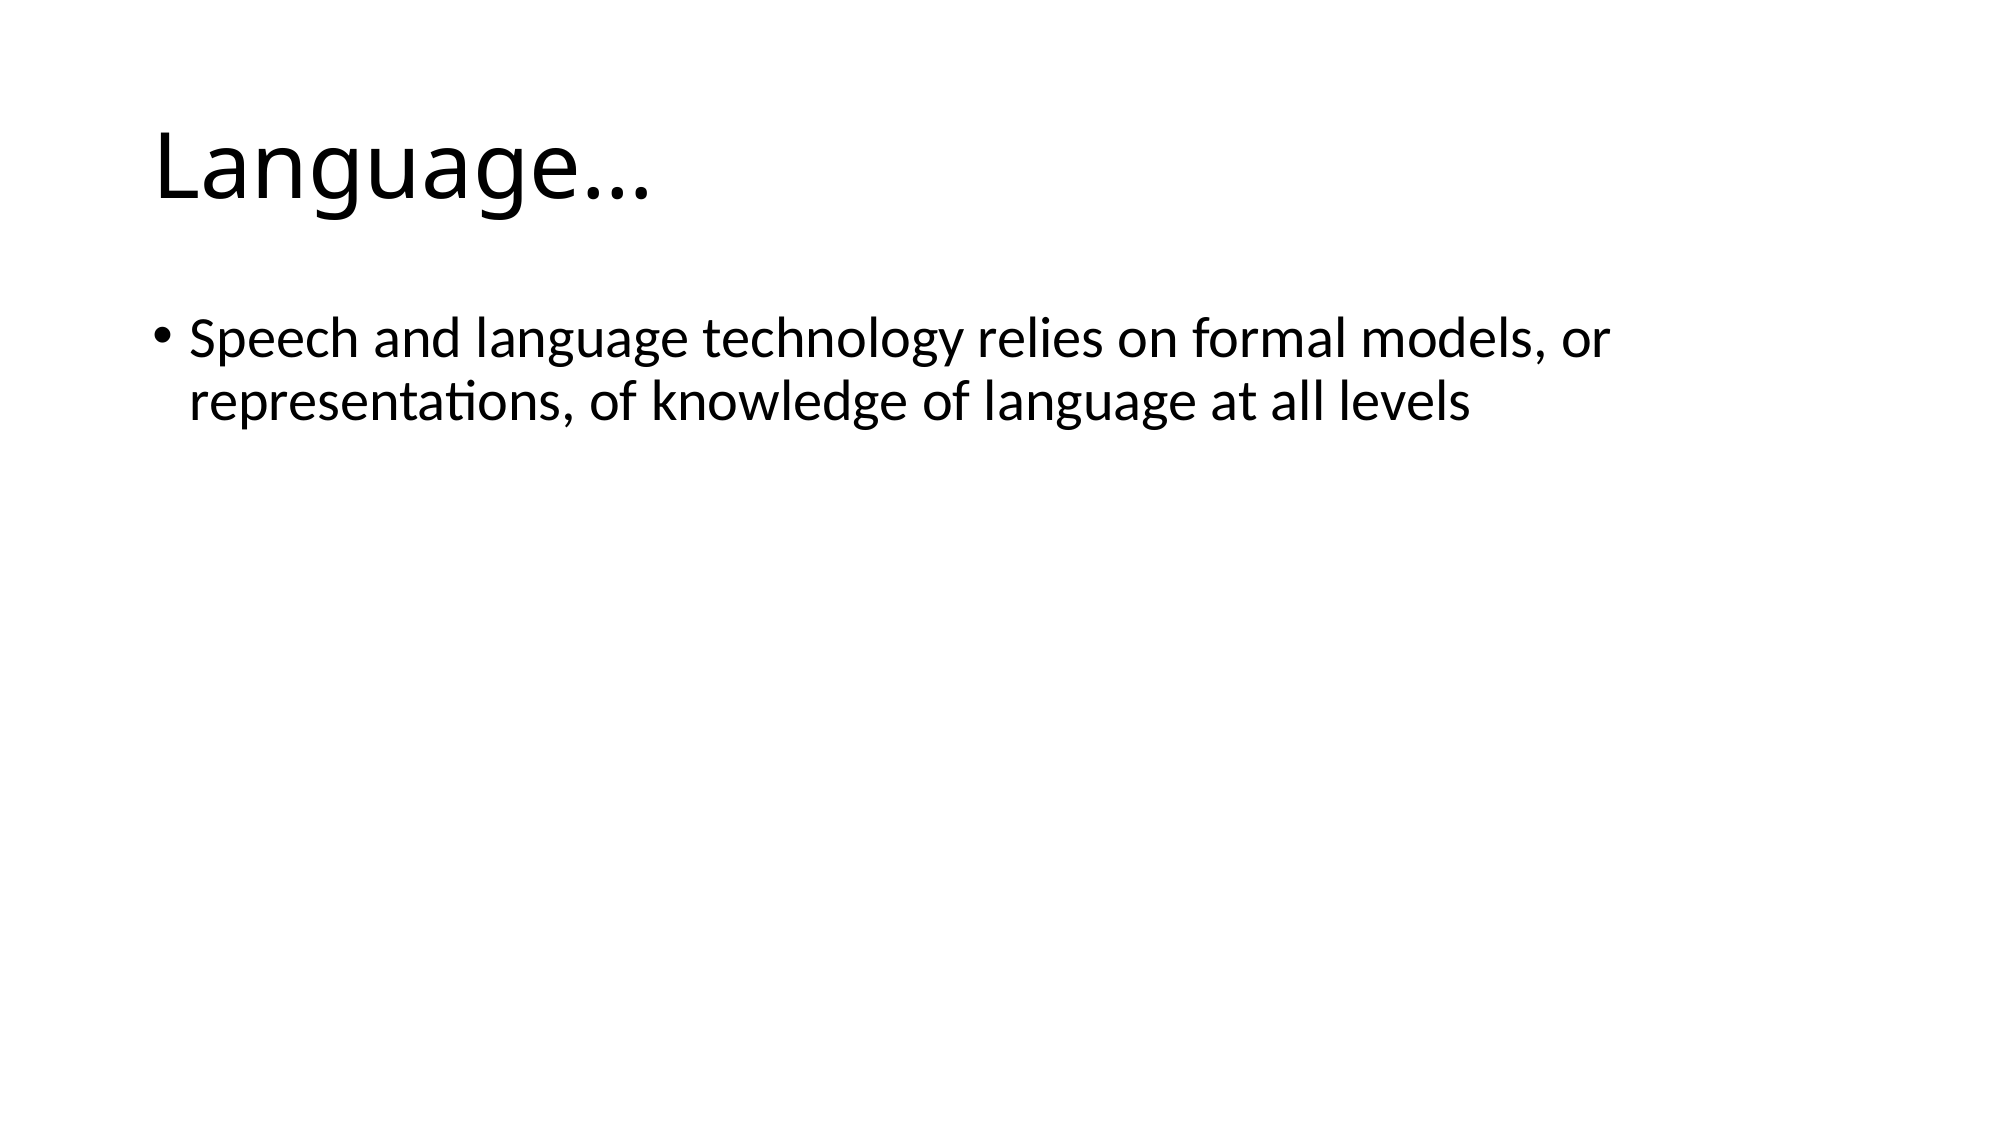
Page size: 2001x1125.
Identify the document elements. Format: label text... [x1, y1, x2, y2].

list Speech and language technology relies on formal models, or representations, of knowledge of language at all levels [137, 299, 1863, 1014]
title Language… [137, 59, 1863, 278]
